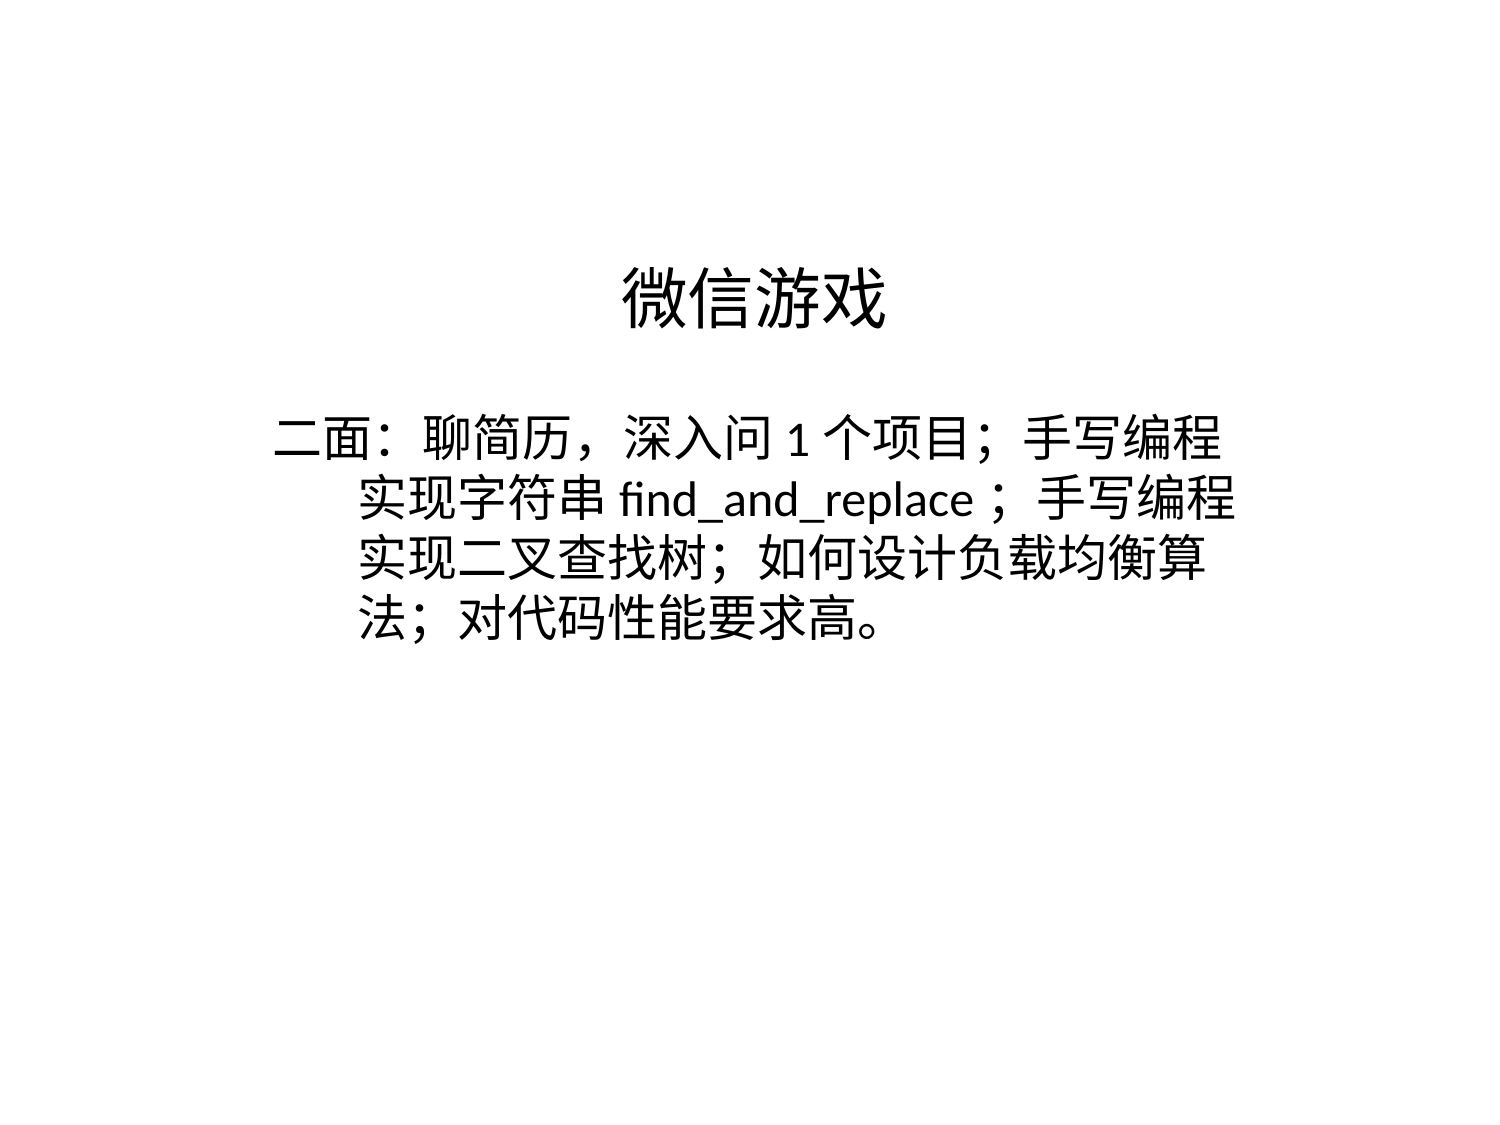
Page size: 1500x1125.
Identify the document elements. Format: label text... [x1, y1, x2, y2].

title 微信游戏 [117, 175, 1393, 417]
subtitle 二面：聊简历，深入问1个项目；手写编程实现字符串find_and_replace；手写编程实现二叉查找树；如何设计负载均衡算法；对代码性能要求高。 [257, 398, 1266, 786]
